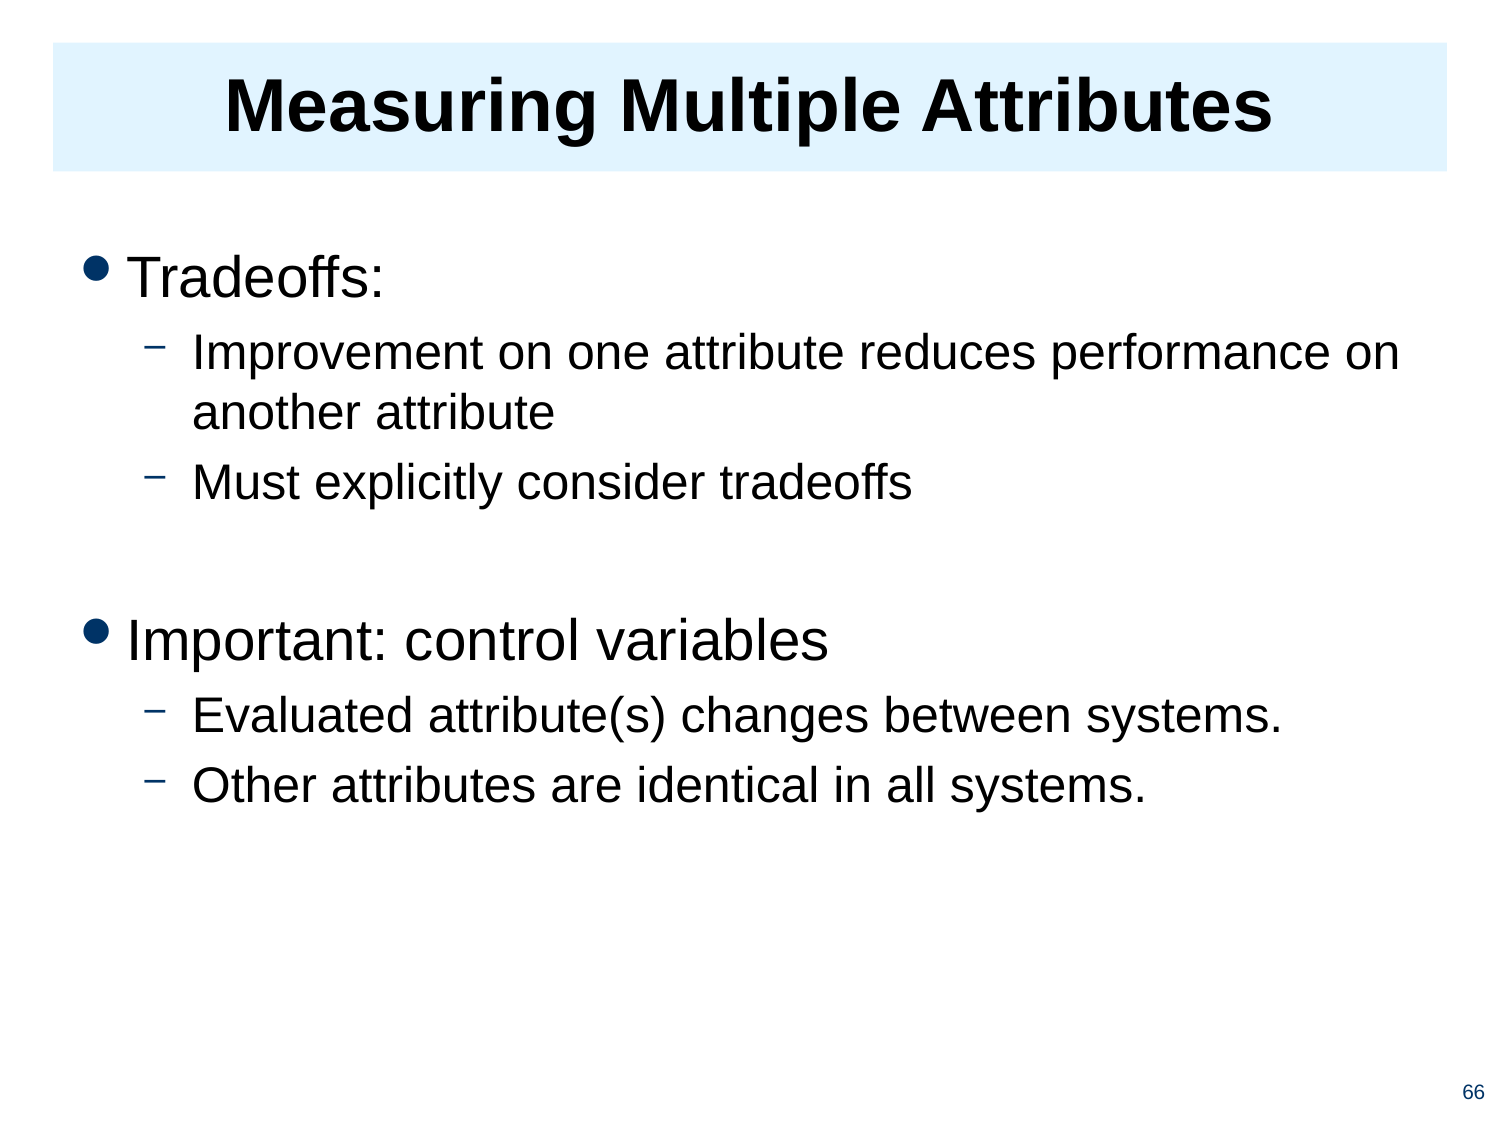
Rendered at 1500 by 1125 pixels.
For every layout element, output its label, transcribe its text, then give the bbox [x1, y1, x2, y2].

list Tradeoffs: Improvement on one attribute reduces performance on another attribute Must explicitly consider tradeoffs Important: control variables Evaluated attribute(s) changes between systems. Other attributes are identical in all systems. [64, 231, 1436, 1047]
slide_number 66 [1439, 1051, 1500, 1112]
title Measuring Multiple Attributes [53, 42, 1447, 172]
